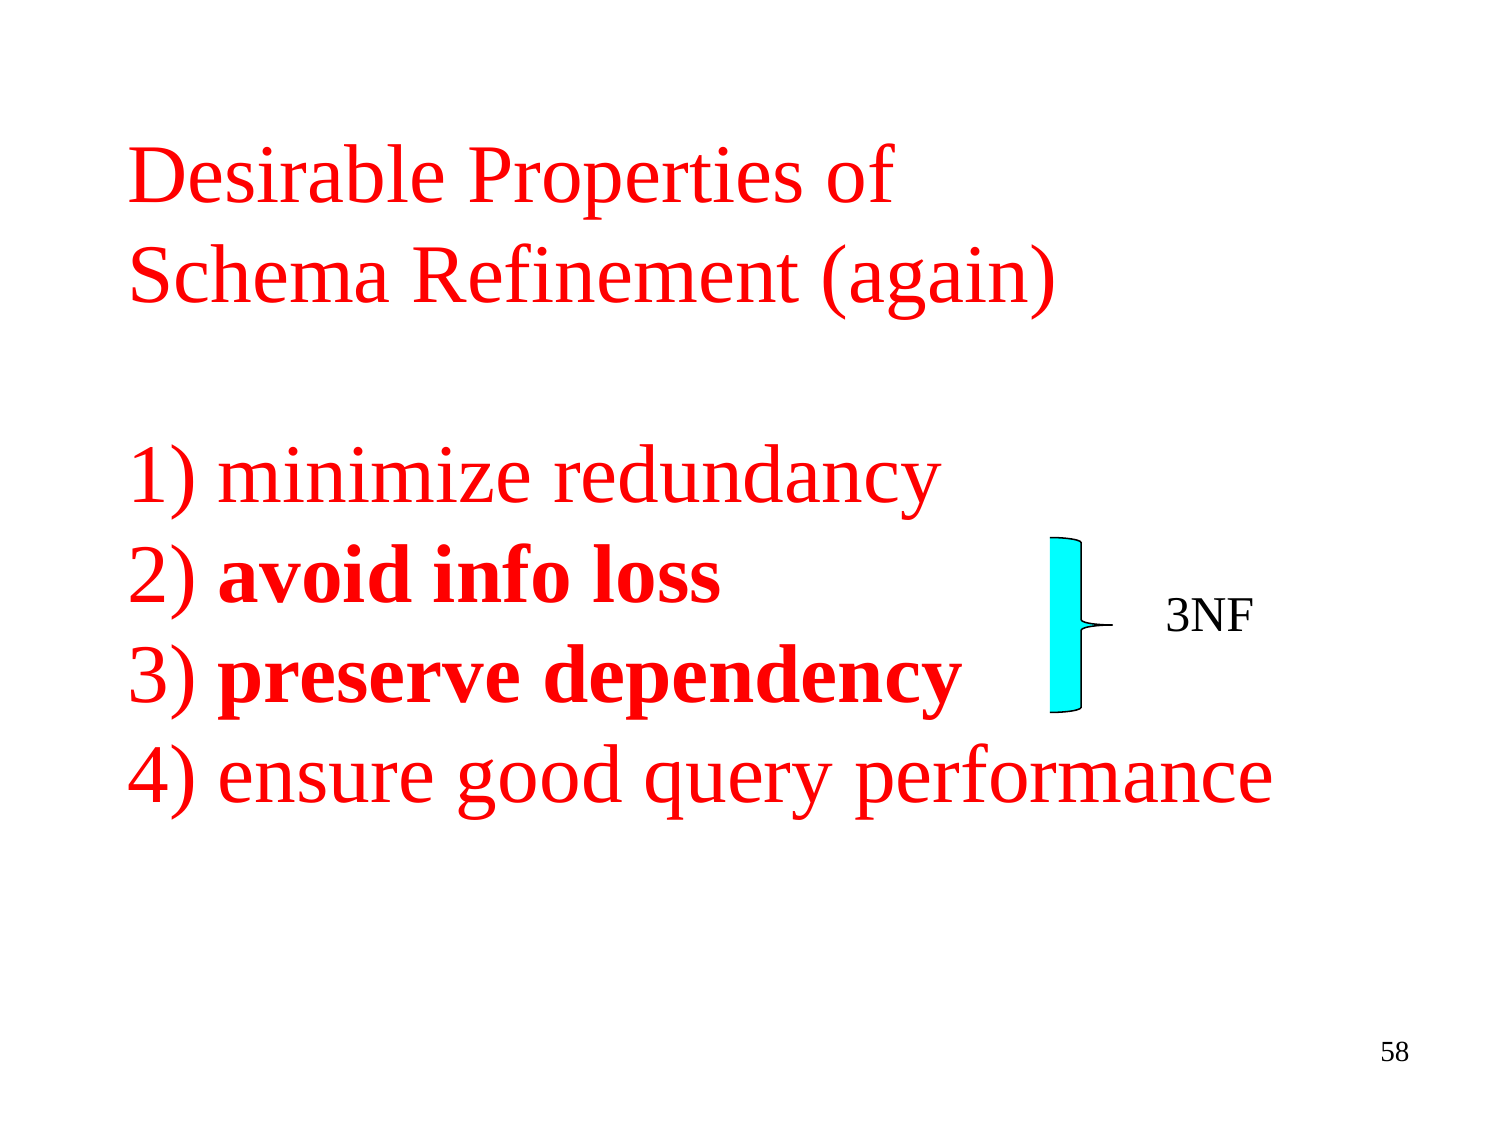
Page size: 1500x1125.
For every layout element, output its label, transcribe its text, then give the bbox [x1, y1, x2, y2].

title Desirable Properties of Schema Refinement (again) 1) minimize redundancy 2) avoid info loss 3) preserve dependency 4) ensure good query performance [112, 375, 1388, 563]
text_box 3NF [1150, 574, 1270, 649]
slide_number 58 [1112, 1024, 1426, 1101]
text_box [1049, 537, 1113, 713]
